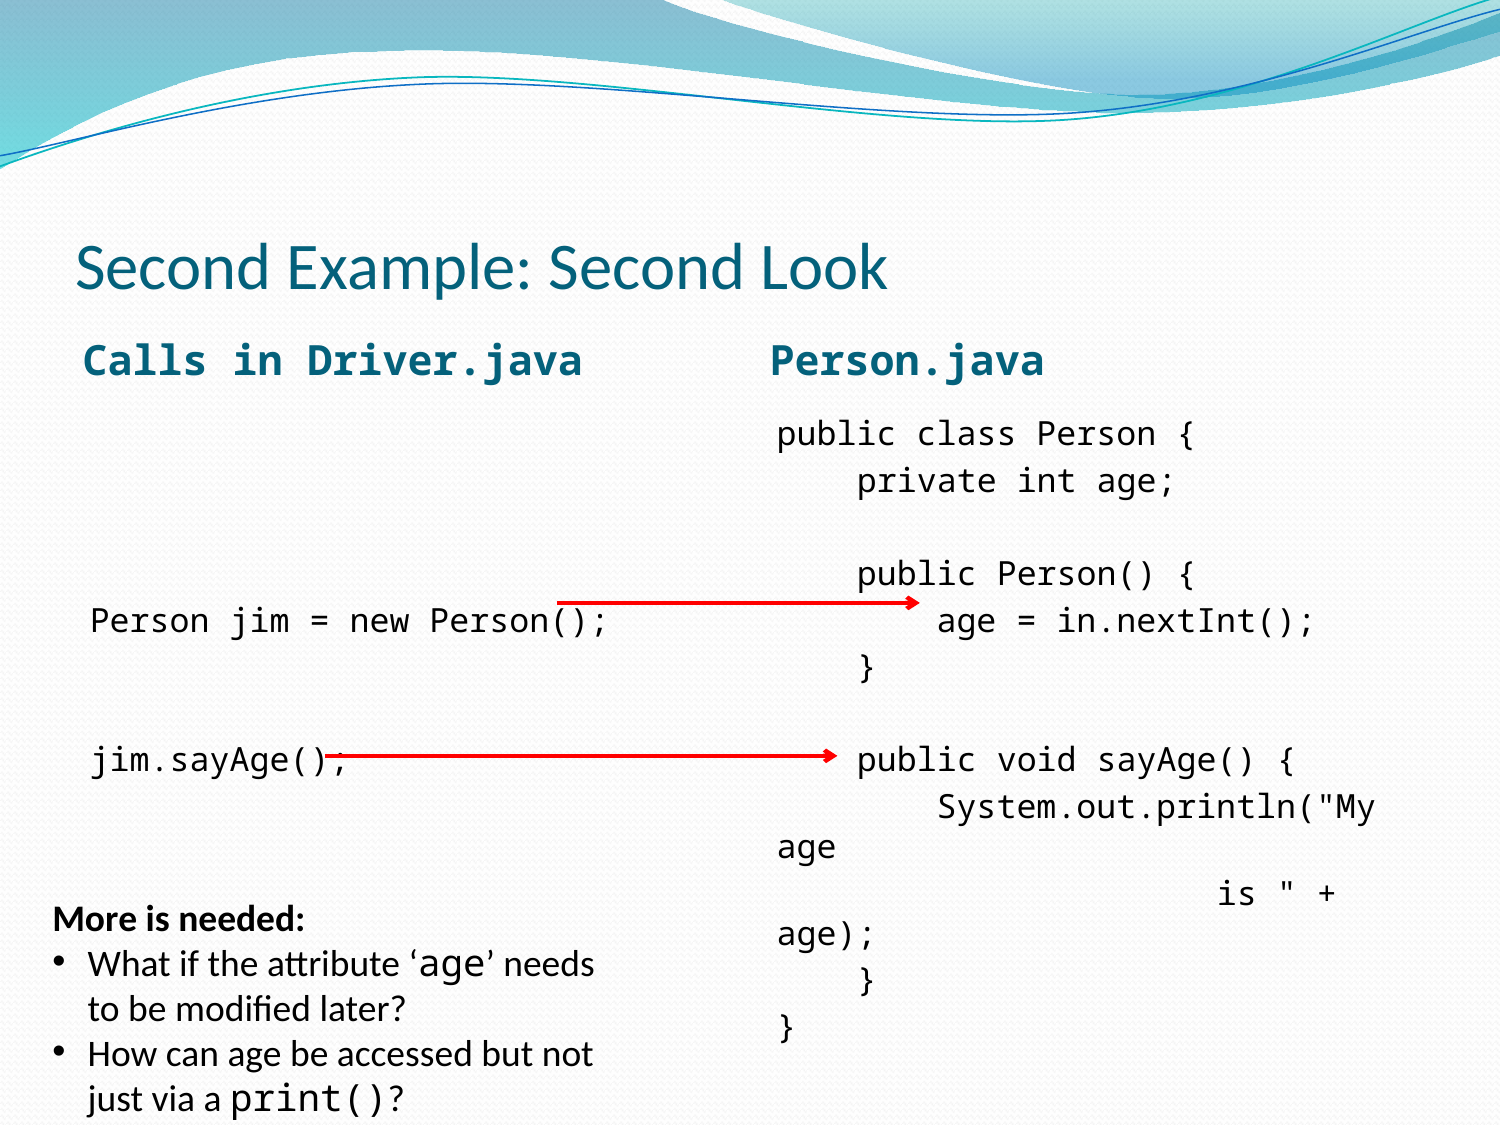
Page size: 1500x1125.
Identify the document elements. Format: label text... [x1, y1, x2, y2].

list Person.java [761, 305, 1425, 412]
text_box [561, 606, 738, 612]
text_box More is needed: What if the attribute ‘age’ needs to be modified later? How can age be accessed but not just via a print()? [37, 886, 650, 1125]
list Calls in Driver.java [75, 304, 738, 412]
text_box Driver [761, 759, 833, 765]
title Second Example: Second Look [75, 115, 1425, 303]
text_box [328, 759, 738, 765]
text_box Driver [761, 606, 915, 612]
list public class Person { private int age; public Person() { age = in.nextInt(); } public void sayAge() { System.out.println("My age is " + age); } } [761, 412, 1425, 1044]
list Person jim = new Person(); jim.sayAge(); [75, 412, 738, 1044]
